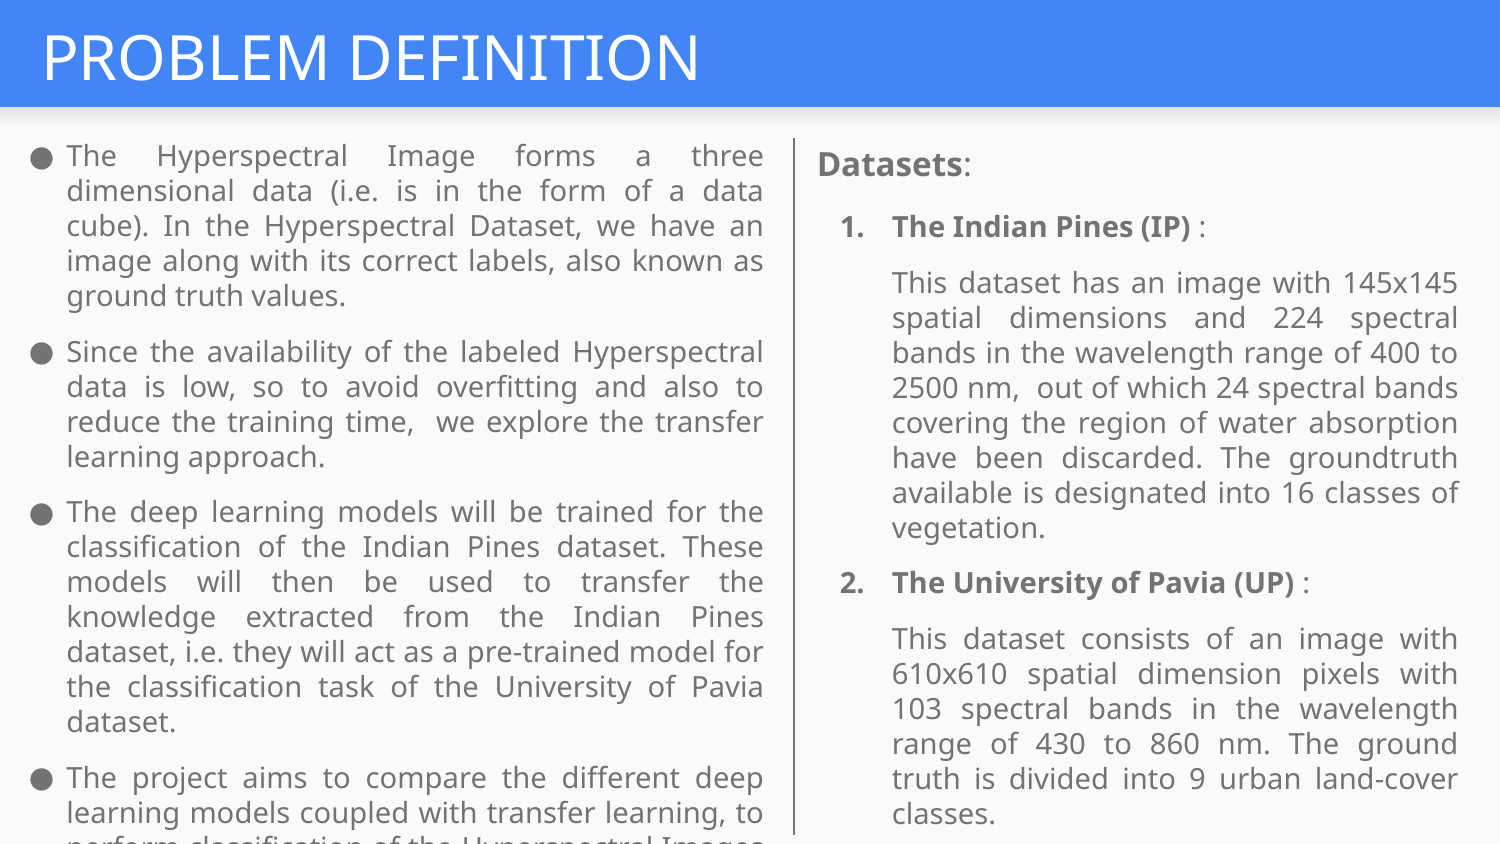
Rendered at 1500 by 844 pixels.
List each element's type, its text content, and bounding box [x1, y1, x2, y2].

text_box The Hyperspectral Image forms a three dimensional data (i.e. is in the form of a data cube). In the Hyperspectral Dataset, we have an image along with its correct labels, also known as ground truth values. Since the availability of the labeled Hyperspectral data is low, so to avoid overfitting and also to reduce the training time, we explore the transfer learning approach. The deep learning models will be trained for the classification of the Indian Pines dataset. These models will then be used to transfer the knowledge extracted from the Indian Pines dataset, i.e. they will act as a pre-trained model for the classification task of the University of Pavia dataset. The project aims to compare the different deep learning models coupled with transfer learning, to perform classification of the Hyperspectral Images (the University of Pavia image in our case). [13, 122, 780, 835]
text_box Datasets: The Indian Pines (IP) : This dataset has an image with 145x145 spatial dimensions and 224 spectral bands in the wavelength range of 400 to 2500 nm, out of which 24 spectral bands covering the region of water absorption have been discarded. The groundtruth available is designated into 16 classes of vegetation. The University of Pavia (UP) : This dataset consists of an image with 610x610 spatial dimension pixels with 103 spectral bands in the wavelength range of 430 to 860 nm. The ground truth is divided into 9 urban land-cover classes. [801, 128, 1474, 819]
title PROBLEM DEFINITION [26, 6, 1474, 106]
